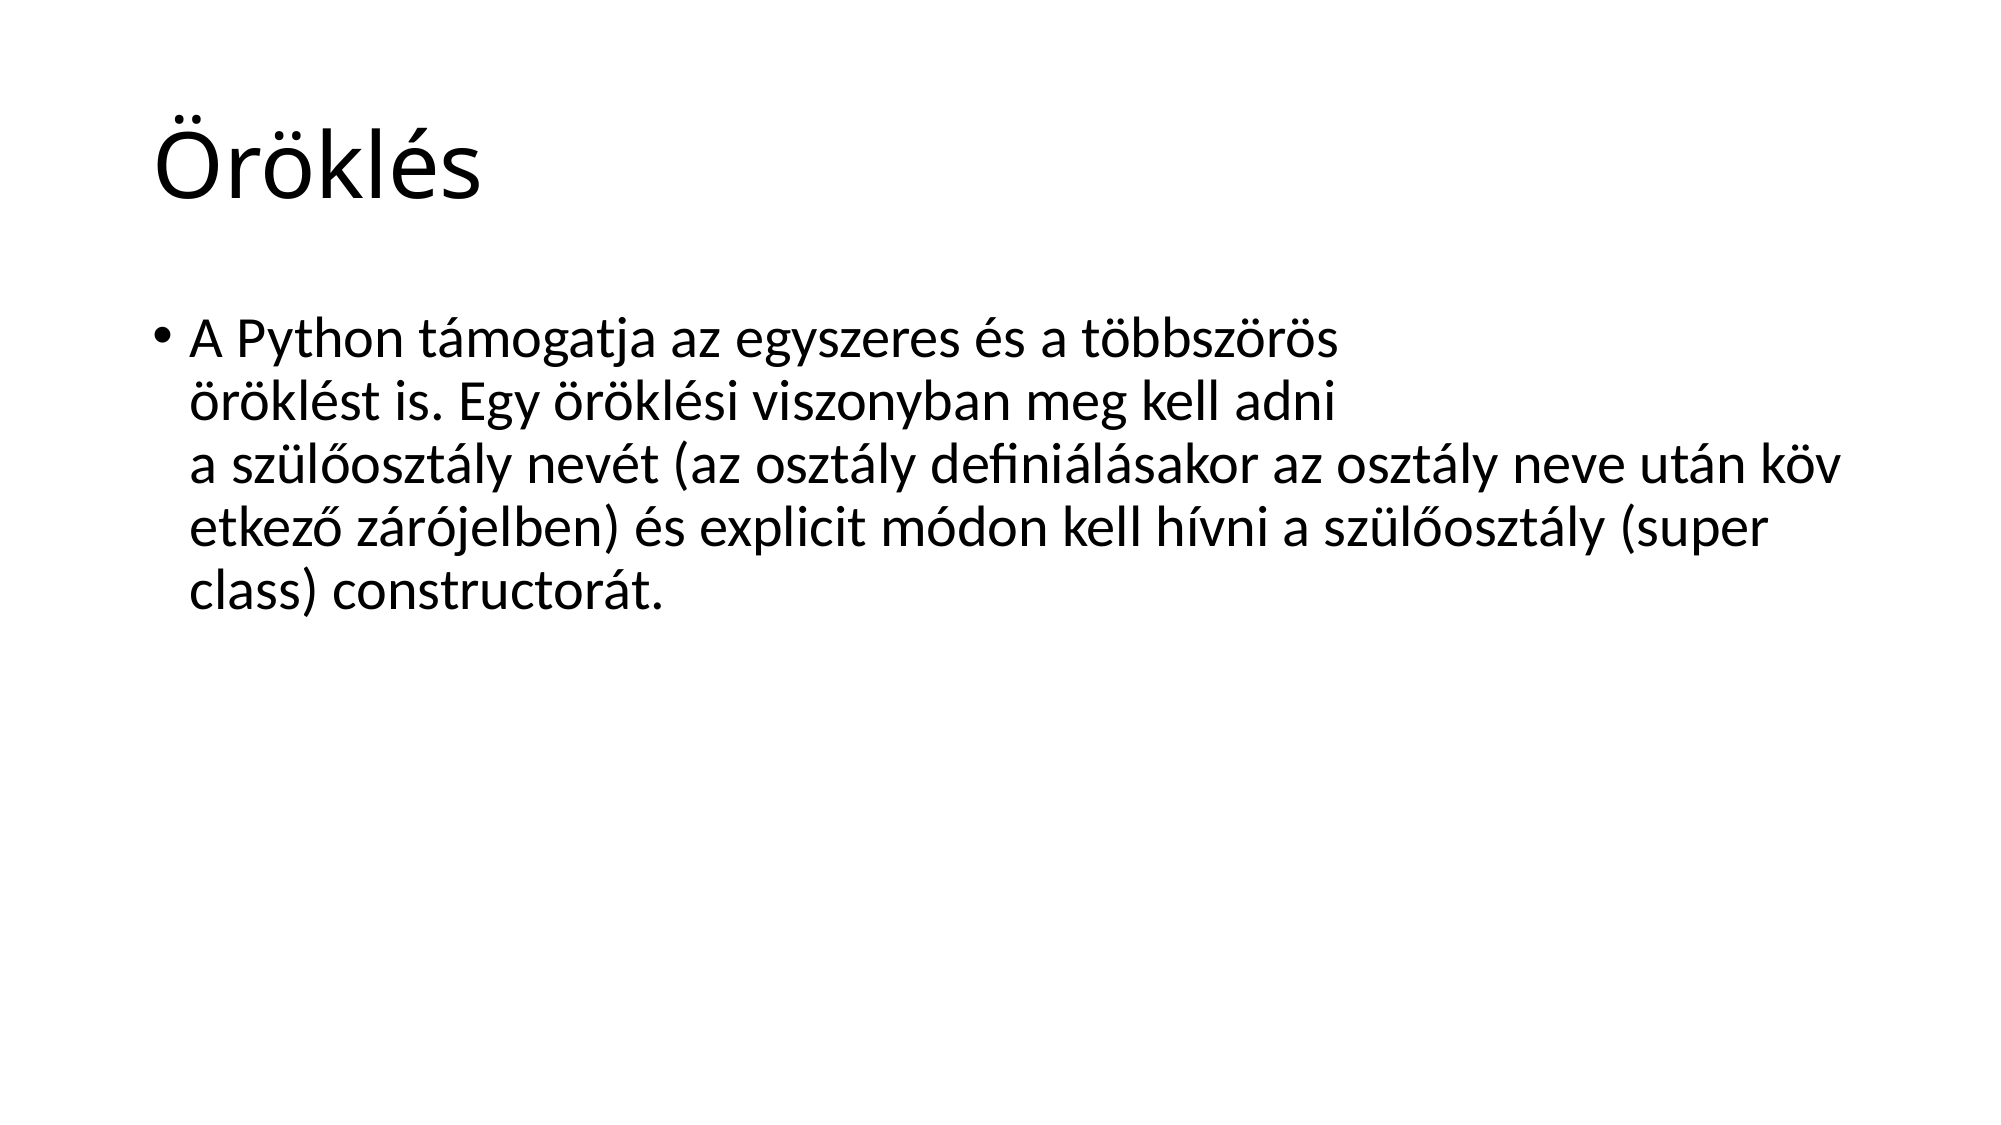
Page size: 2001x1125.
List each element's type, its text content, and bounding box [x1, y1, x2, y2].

title Öröklés [137, 59, 1863, 278]
list A Python támogatja az egyszeres és a többszörös öröklést is. Egy öröklési viszonyban meg kell adni a szülőosztály nevét (az osztály definiálásakor az osztály neve után következő zárójelben) és explicit módon kell hívni a szülőosztály (super­class) constructor­át. [137, 299, 1863, 1014]
